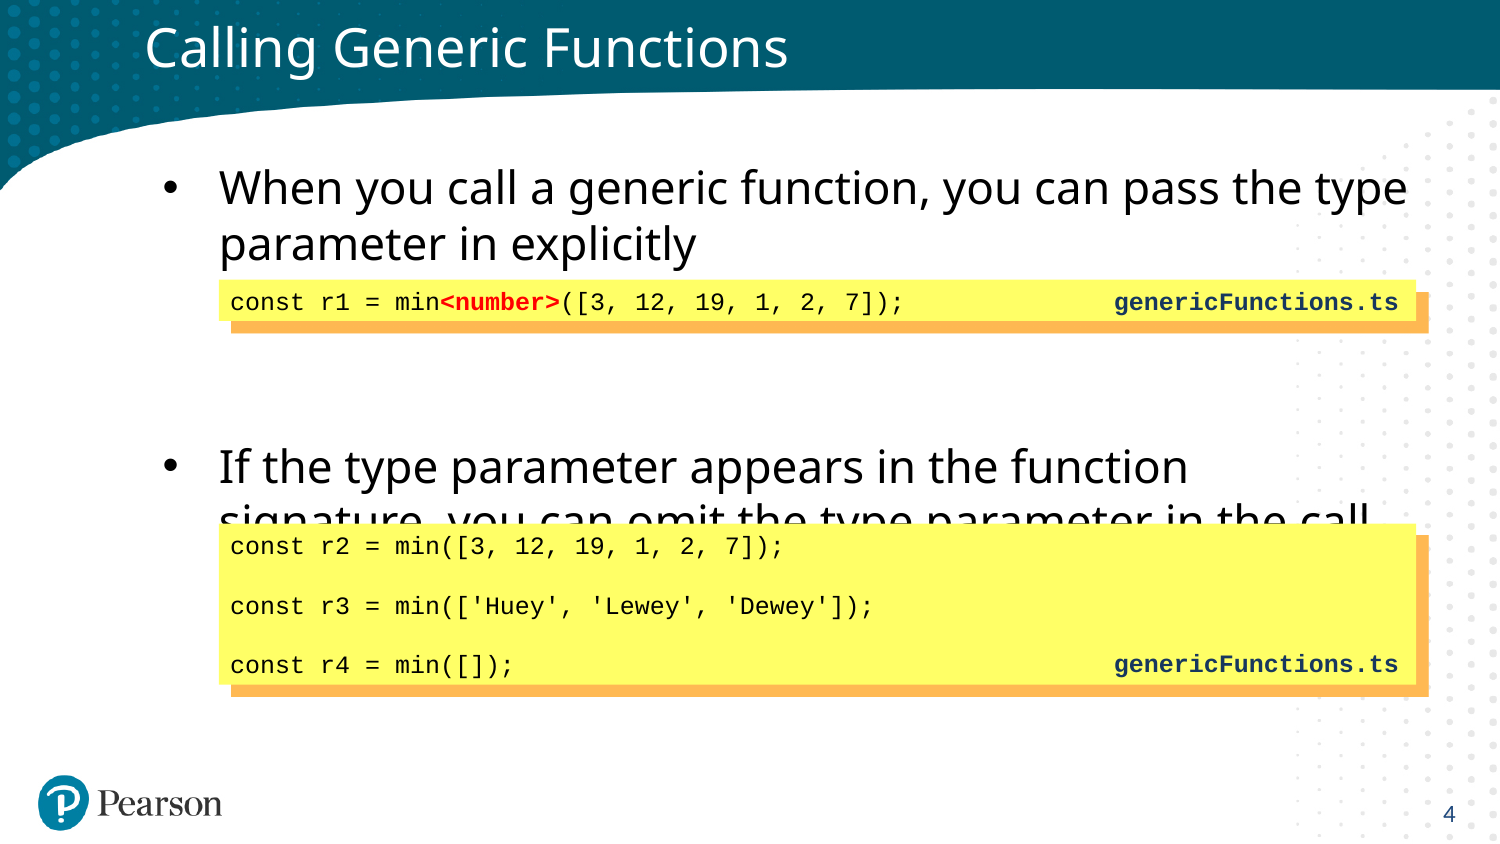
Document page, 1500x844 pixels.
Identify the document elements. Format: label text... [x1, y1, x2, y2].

title Calling Generic Functions [130, 6, 1431, 98]
text_box genericFunctions.ts [1098, 278, 1414, 323]
text_box const r2 = min([3, 12, 19, 1, 2, 7]); const r3 = min(['Huey', 'Lewey', 'Dewey']); const r4 = min([]); [218, 523, 1417, 685]
text_box const r1 = min<number>([3, 12, 19, 1, 2, 7]); [218, 279, 1098, 321]
list When you call a generic function, you can pass the type parameter in explicitly If the type parameter appears in the function signature, you can omit the type parameter in the call [147, 151, 1431, 766]
picture [0, 90, 1500, 844]
text_box genericFunctions.ts [1098, 640, 1414, 685]
text_box 4 [1406, 759, 1493, 835]
